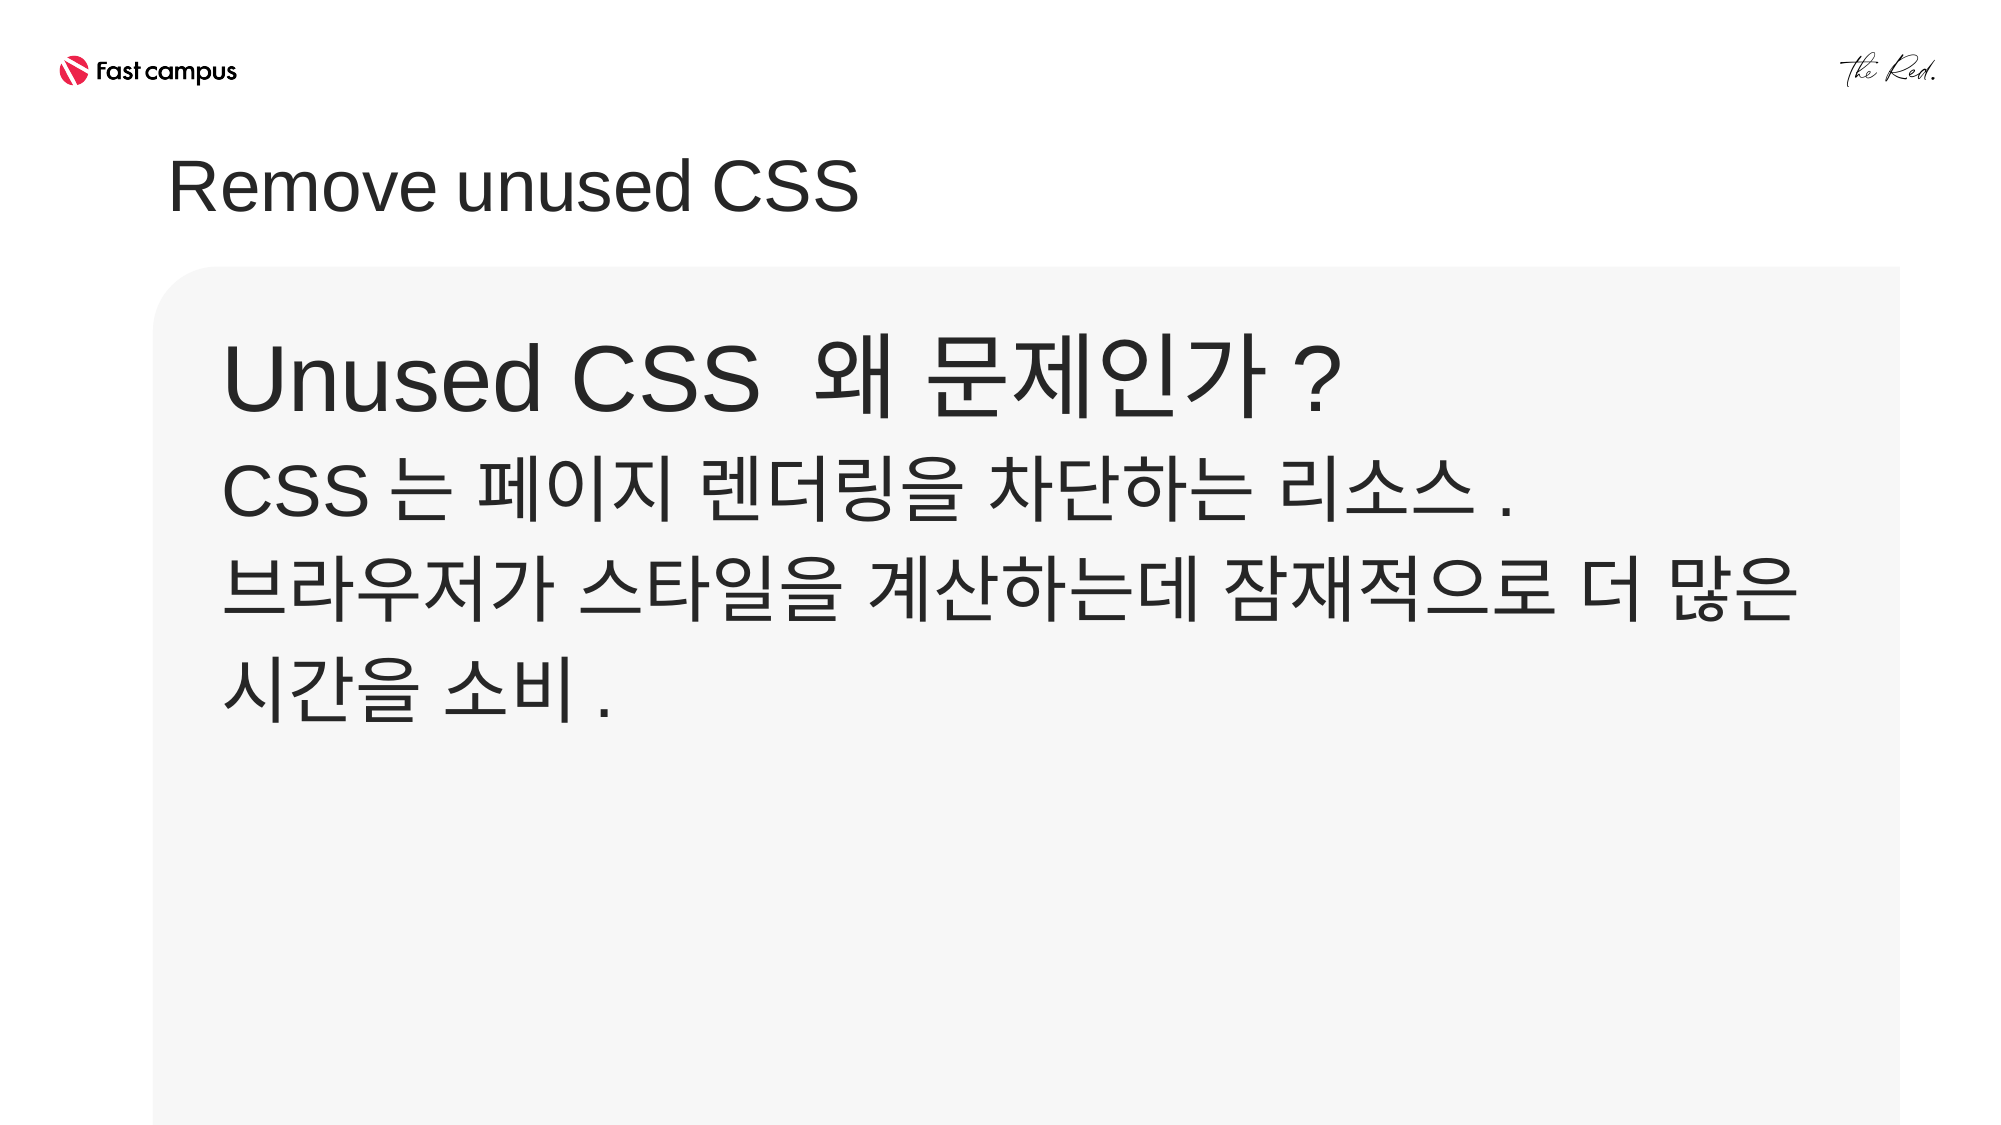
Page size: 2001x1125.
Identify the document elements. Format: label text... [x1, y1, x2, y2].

picture [57, 53, 239, 88]
picture [1840, 52, 1935, 87]
list Unused CSS 왜 문제인가? CSS는 페이지 렌더링을 차단하는 리소스. 브라우저가 스타일을 계산하는데 잠재적으로 더 많은 시간을 소비. [206, 293, 1900, 488]
list Remove unused CSS [153, 131, 2000, 232]
